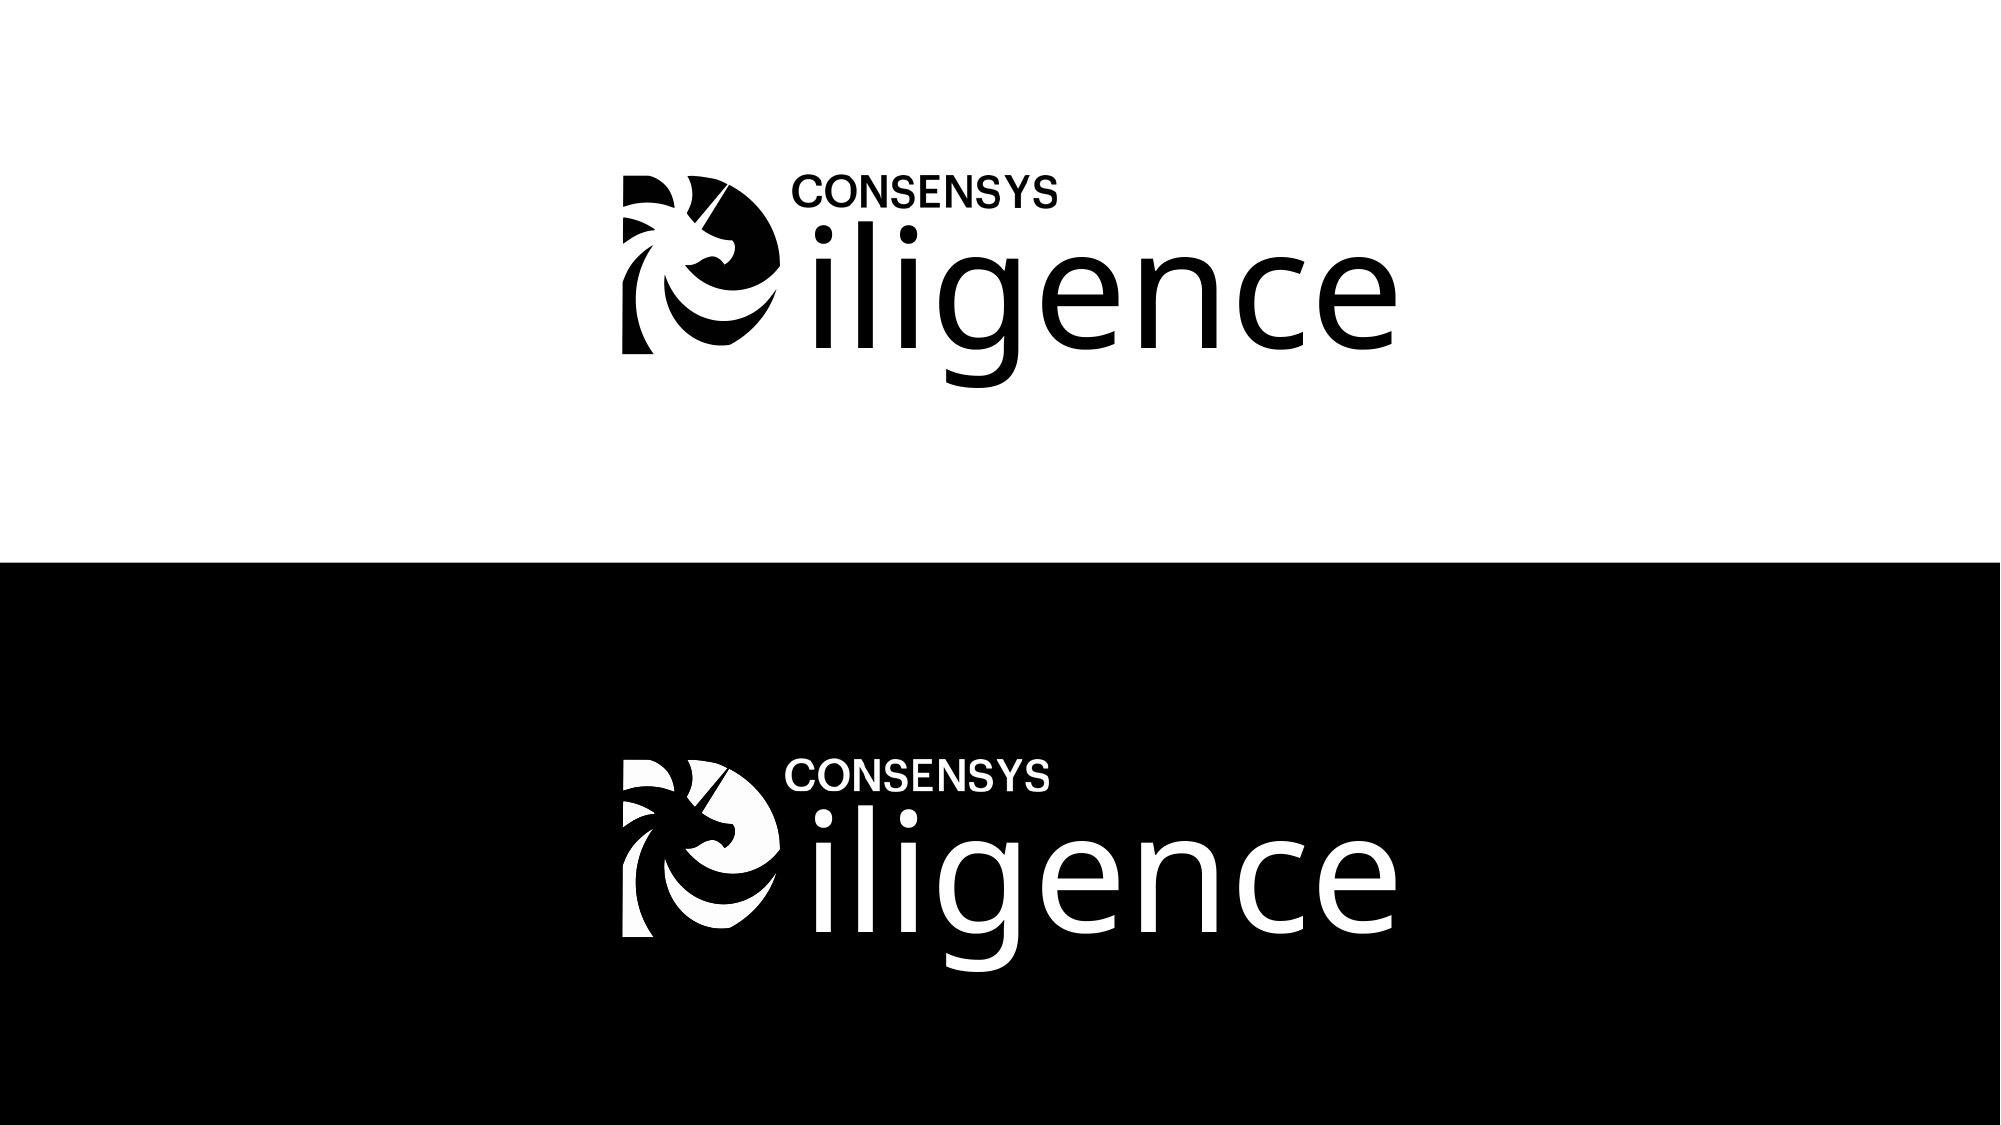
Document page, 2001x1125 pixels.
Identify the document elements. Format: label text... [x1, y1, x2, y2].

text_box [0, 561, 2000, 1125]
picture [601, 748, 1049, 944]
text_box iligence [728, 174, 1478, 390]
text_box iligence [728, 758, 1478, 974]
picture [601, 164, 1057, 361]
